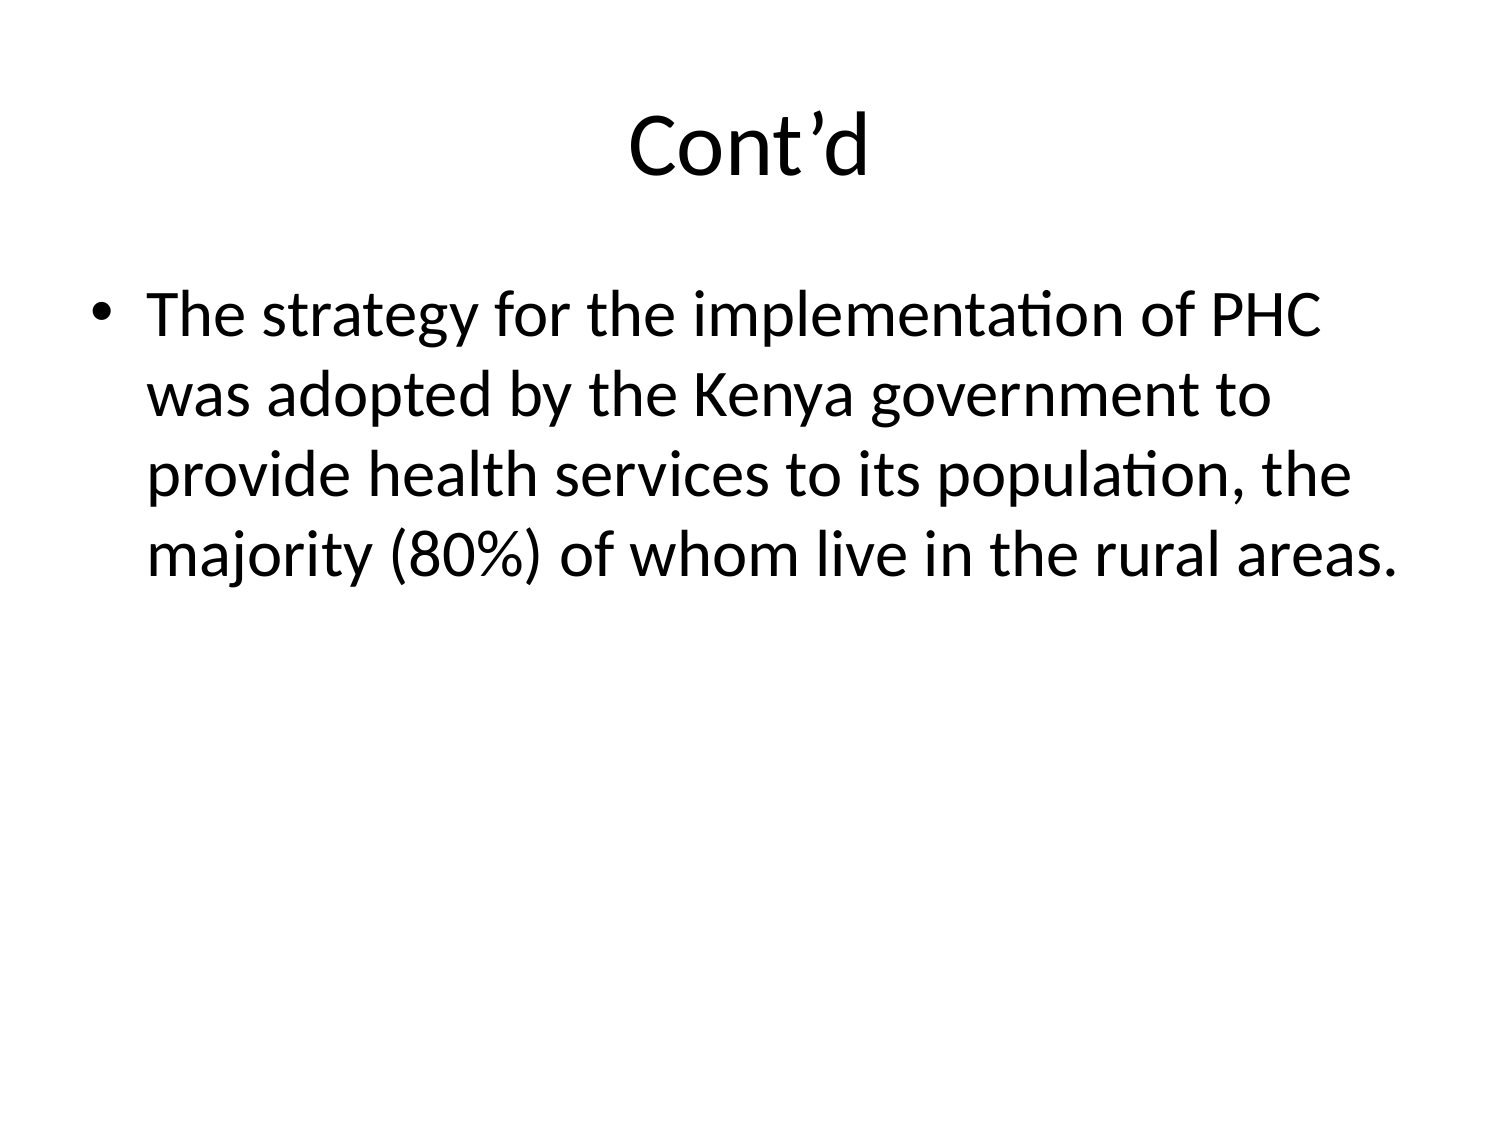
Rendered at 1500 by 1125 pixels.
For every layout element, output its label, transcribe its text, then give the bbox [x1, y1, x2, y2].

title Cont’d [75, 45, 1425, 233]
list The strategy for the implementation of PHC was adopted by the Kenya government to provide health services to its population, the majority (80%) of whom live in the rural areas. [75, 262, 1425, 1005]
